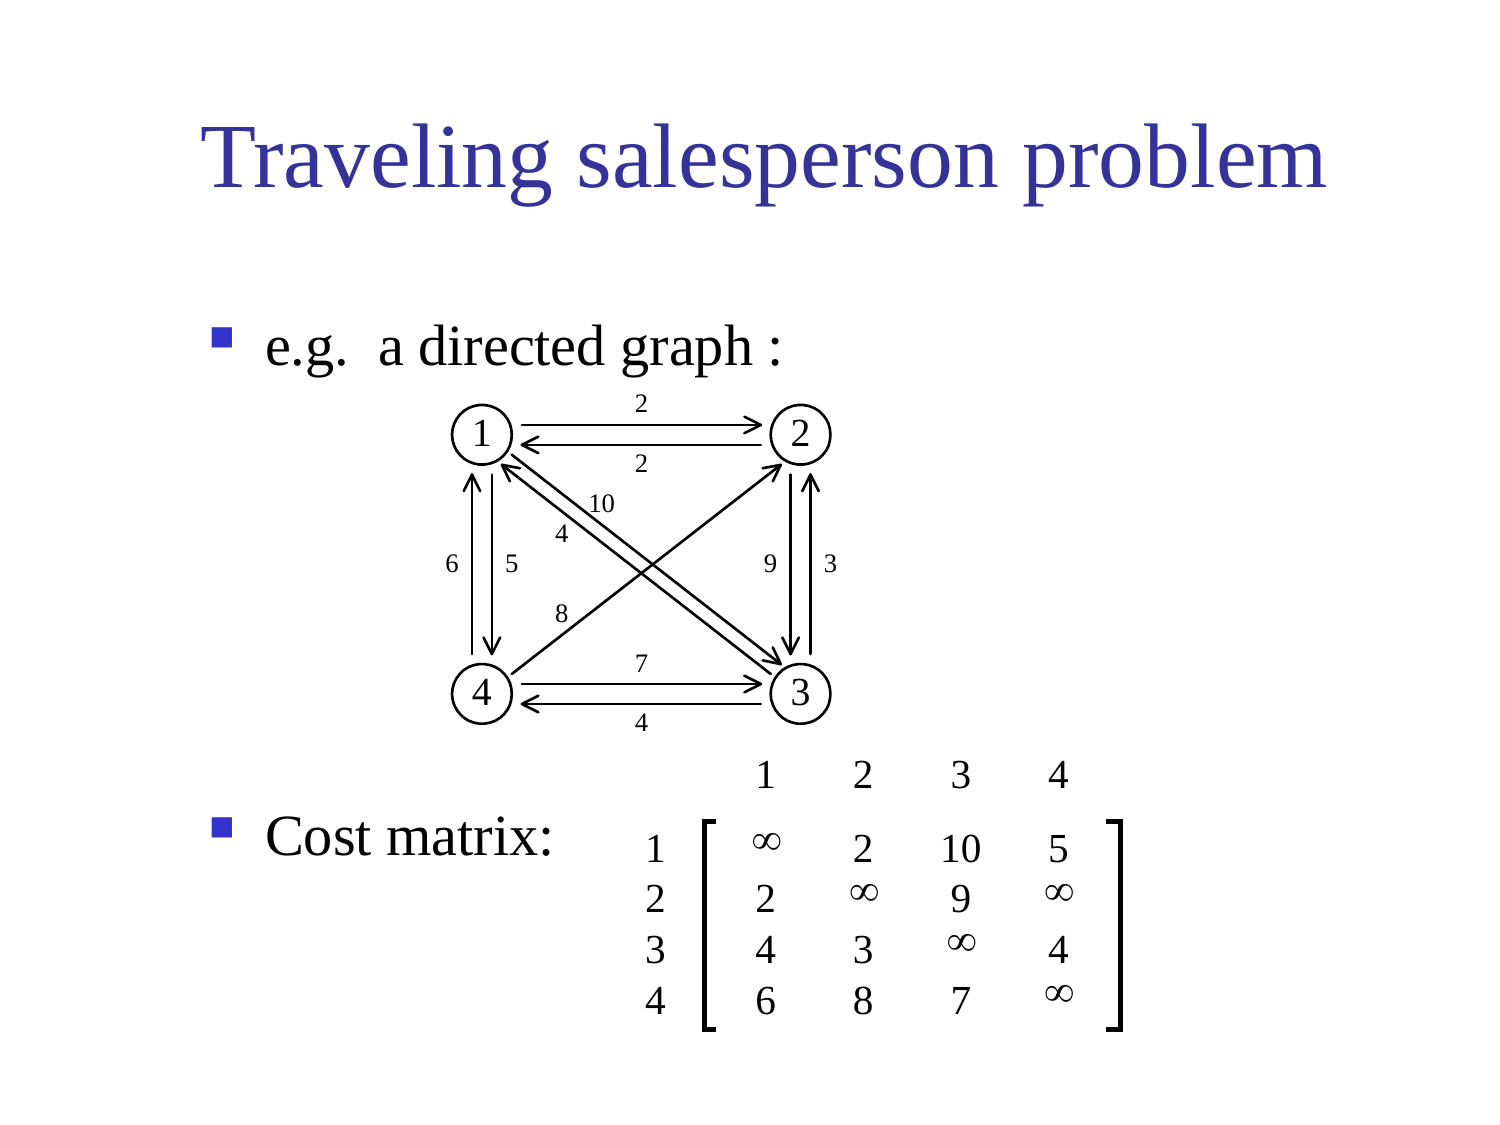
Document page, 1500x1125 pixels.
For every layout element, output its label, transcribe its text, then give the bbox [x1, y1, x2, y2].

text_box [399, 362, 901, 773]
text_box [437, 749, 1438, 1074]
title Traveling salesperson problem [137, 99, 1416, 214]
list e.g. a directed graph : Cost matrix: [193, 299, 1469, 975]
